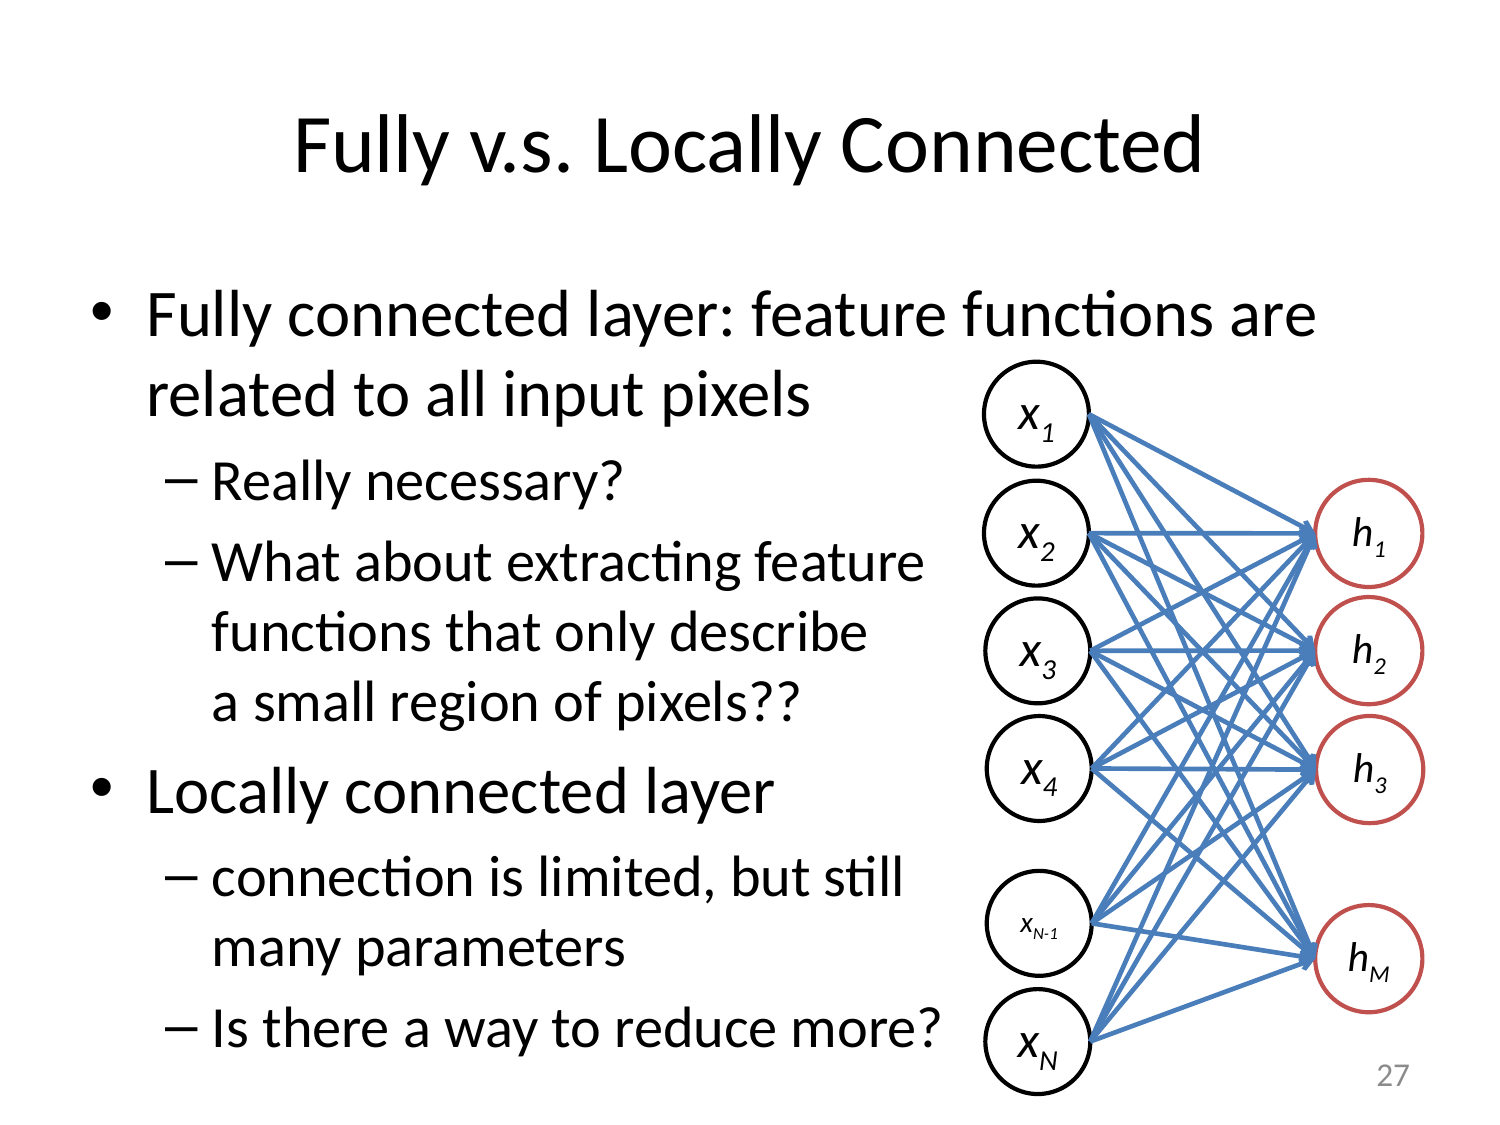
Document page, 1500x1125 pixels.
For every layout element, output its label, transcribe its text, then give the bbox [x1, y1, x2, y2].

text_box x3 [983, 596, 1081, 706]
slide_number 27 [1074, 1042, 1425, 1103]
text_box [1089, 769, 1317, 1042]
list Fully connected layer: feature functions are related to all input pixels Really necessary? What about extracting feature functions that only describe a small region of pixels?? Locally connected layer connection is limited, but still many parameters Is there a way to reduce more? [75, 262, 1425, 1106]
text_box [1089, 650, 1317, 767]
text_box x1 [981, 359, 1091, 469]
text_box h2 [1323, 594, 1425, 707]
text_box x4 [984, 713, 1082, 824]
text_box h1 [1323, 477, 1425, 590]
text_box x2 [981, 478, 1081, 588]
text_box h3 [1323, 713, 1426, 826]
text_box xN-1 [984, 868, 1082, 978]
title Fully v.s. Locally Connected [75, 45, 1425, 233]
text_box xN [983, 987, 1083, 1097]
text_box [1088, 532, 1317, 650]
text_box hM [1323, 902, 1425, 1015]
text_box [1088, 413, 1317, 532]
